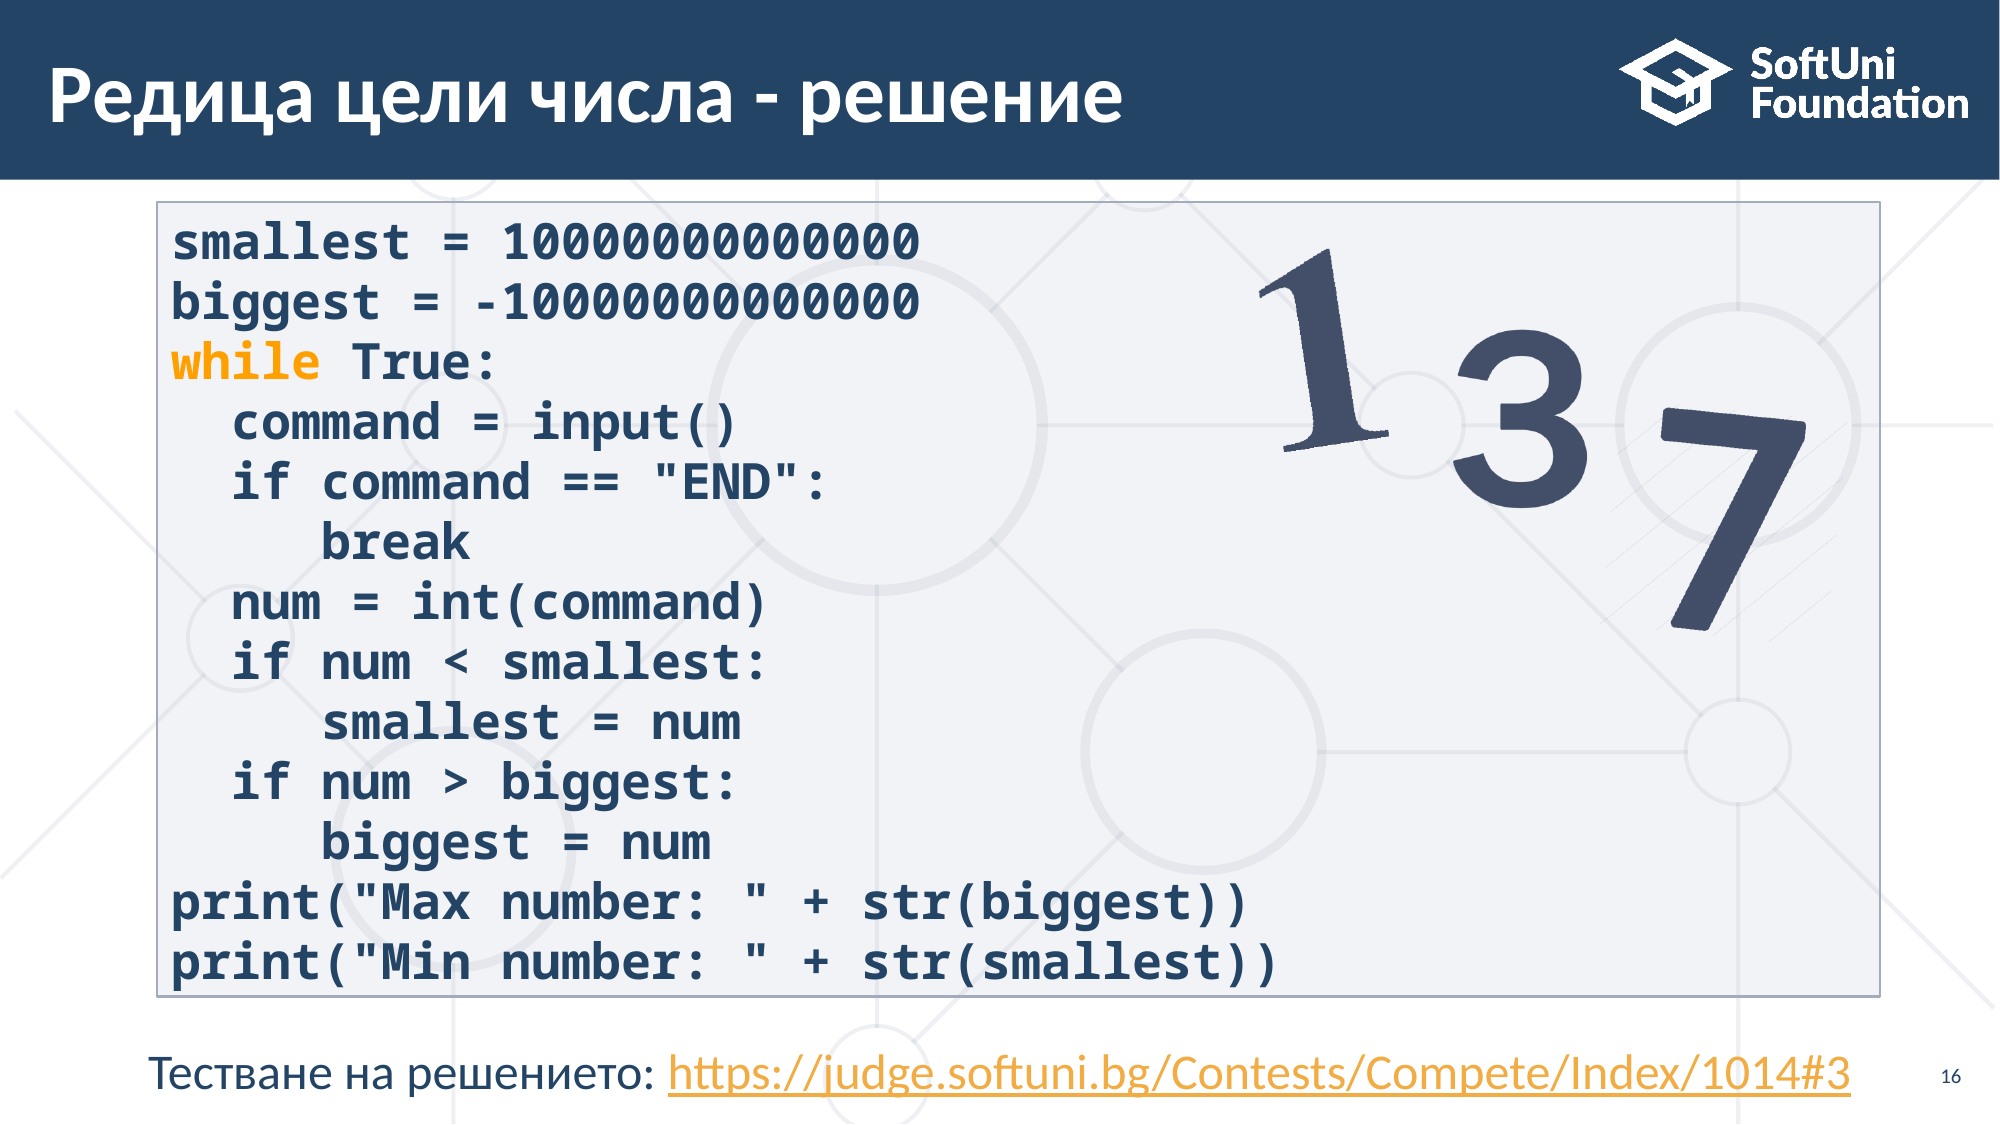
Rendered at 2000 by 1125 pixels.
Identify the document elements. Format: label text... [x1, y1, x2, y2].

text_box smallest = 10000000000000 biggest = -10000000000000 while True: command = input() if command == "END": break num = int(command) if num < smallest: smallest = num if num > biggest: biggest = num print("Max number: " + str(biggest)) print("Min number: " + str(smallest)) [156, 201, 1881, 997]
text_box Тестване на решението: https://judge.softuni.bg/Contests/Compete/Index/1014#3 [55, 1032, 1944, 1108]
picture [1618, 38, 1968, 126]
title Редица цели числа - решение [31, 16, 1591, 162]
slide_number 16 [1944, 1049, 1968, 1101]
picture [1213, 239, 1838, 637]
